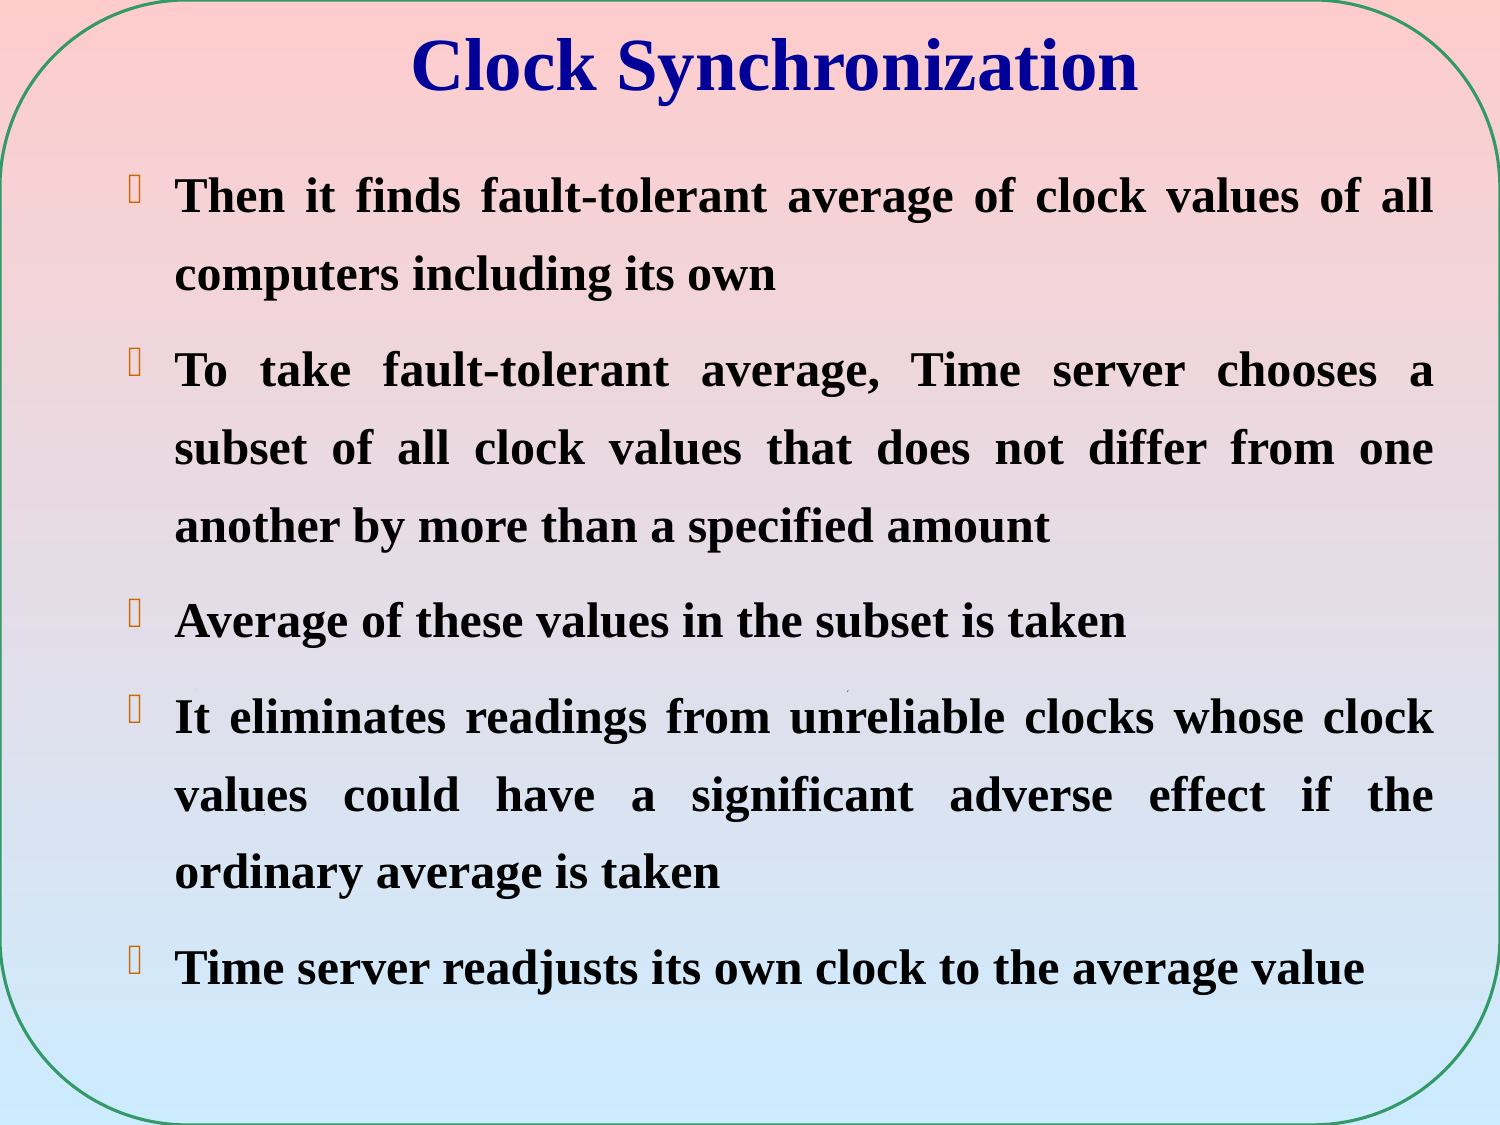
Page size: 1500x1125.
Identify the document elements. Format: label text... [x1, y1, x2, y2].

list Then it finds fault-tolerant average of clock values of all computers including its own To take fault-tolerant average, Time server chooses a subset of all clock values that does not differ from one another by more than a specified amount Average of these values in the subset is taken It eliminates readings from unreliable clocks whose clock values could have a significant adverse effect if the ordinary average is taken Time server readjusts its own clock to the average value [37, 137, 1451, 1063]
title Clock Synchronization [112, 0, 1438, 113]
